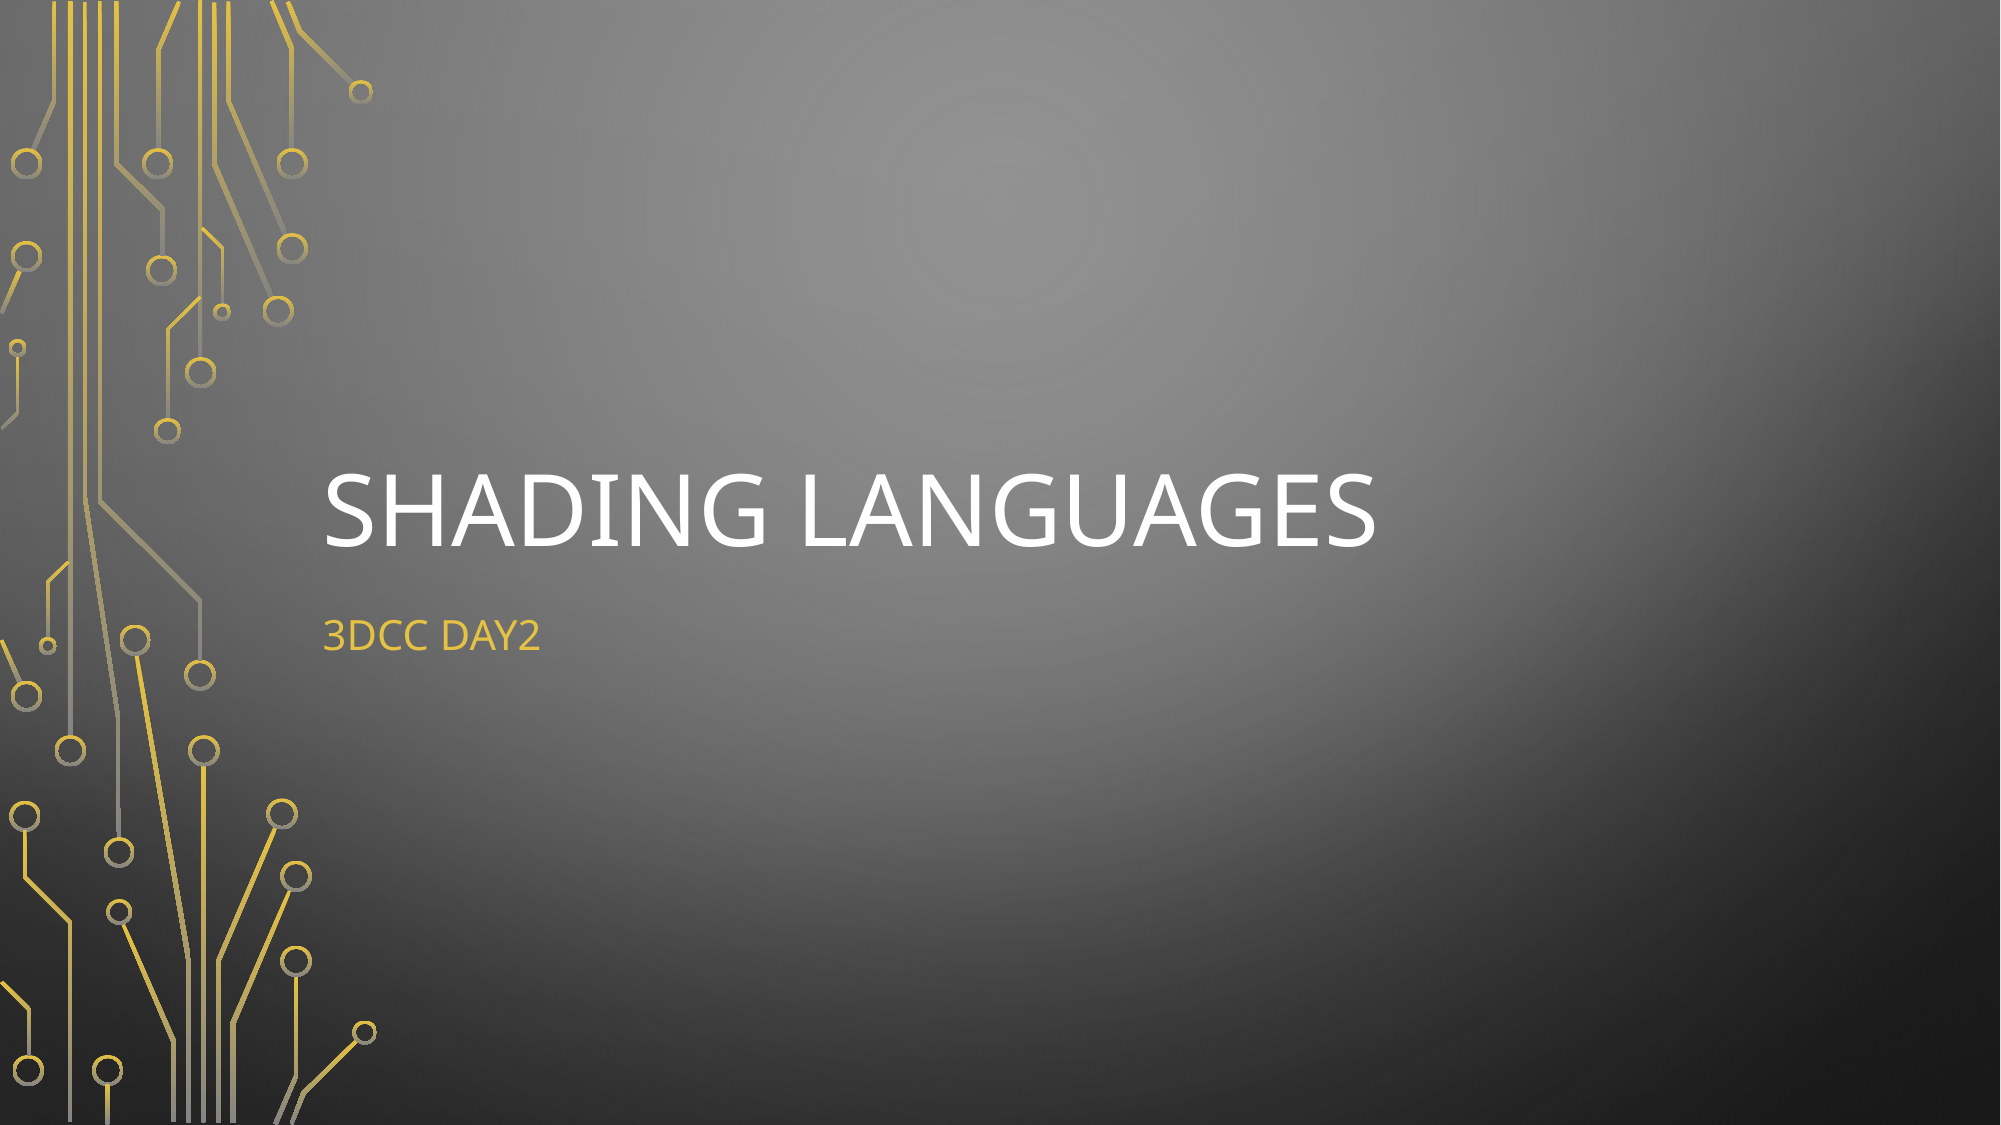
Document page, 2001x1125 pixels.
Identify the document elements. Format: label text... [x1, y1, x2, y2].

title SHADing LANGUAGES [307, 184, 1750, 576]
subtitle 3DCC day2 [307, 590, 1750, 863]
